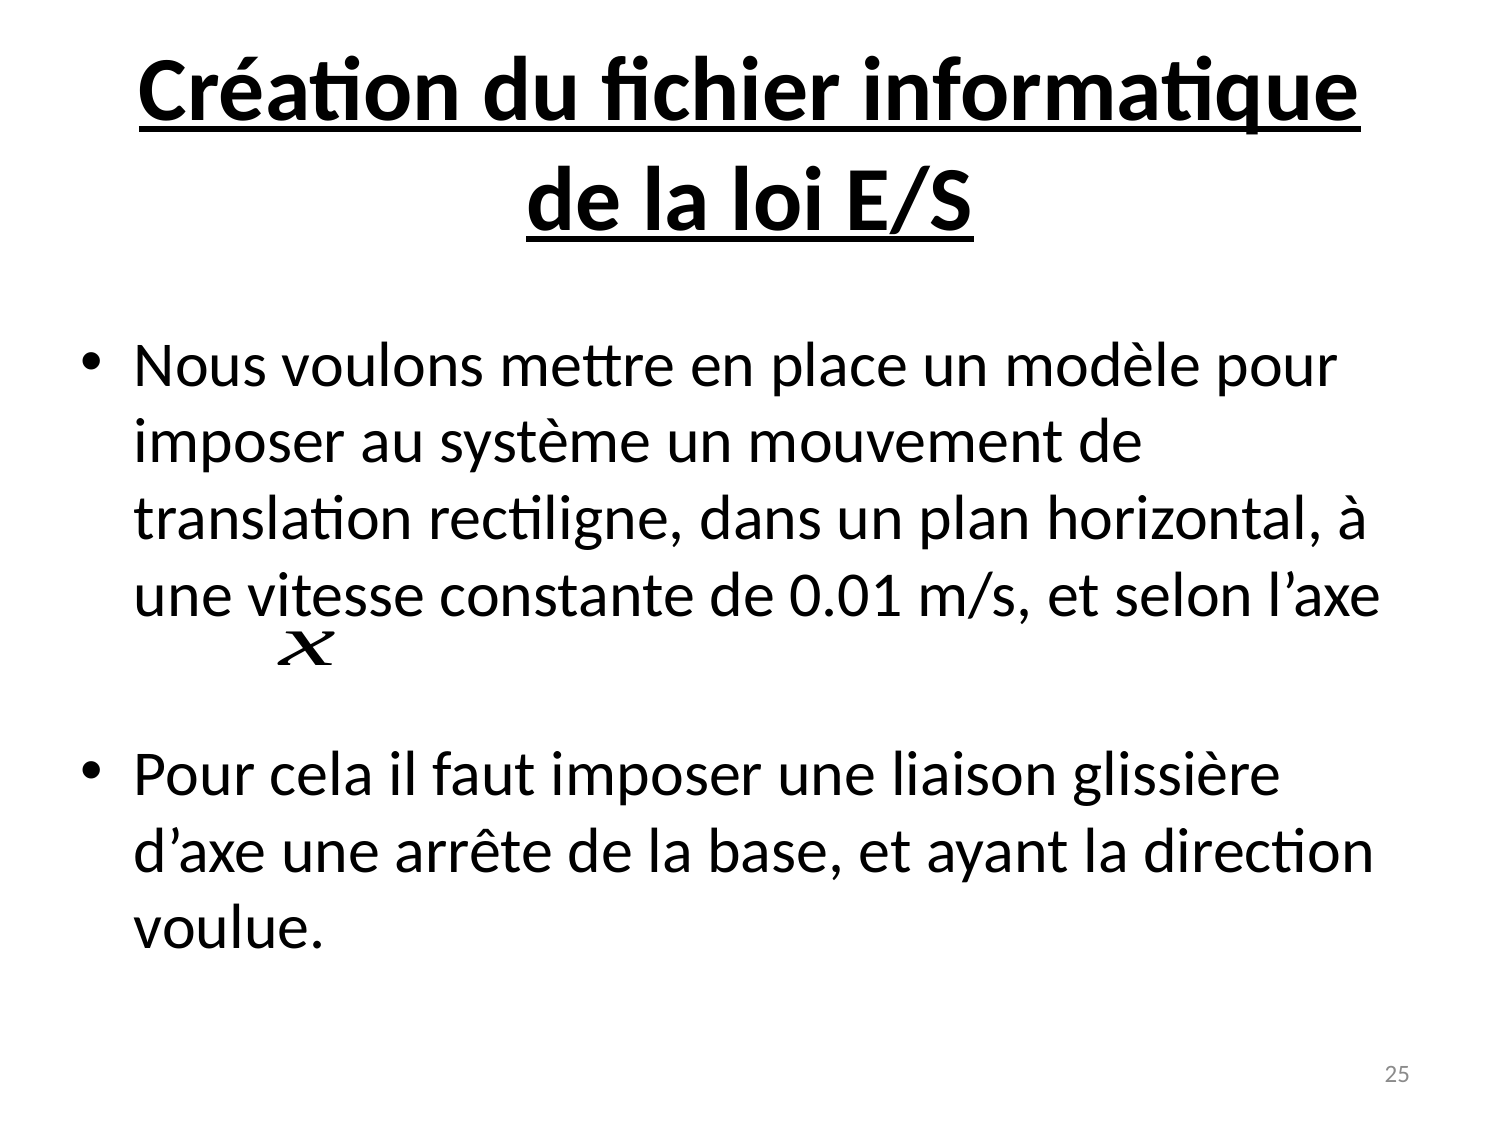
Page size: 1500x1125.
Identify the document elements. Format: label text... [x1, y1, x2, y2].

title Création du fichier informatique de la loi E/S [75, 45, 1425, 233]
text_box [253, 597, 361, 684]
slide_number 25 [1074, 1042, 1425, 1103]
list Nous voulons mettre en place un modèle pour imposer au système un mouvement de translation rectiligne, dans un plan horizontal, à une vitesse constante de 0.01 m/s, et selon l’axe Pour cela il faut imposer une liaison glissière d’axe une arrête de la base, et ayant la direction voulue. [64, 314, 1415, 1022]
